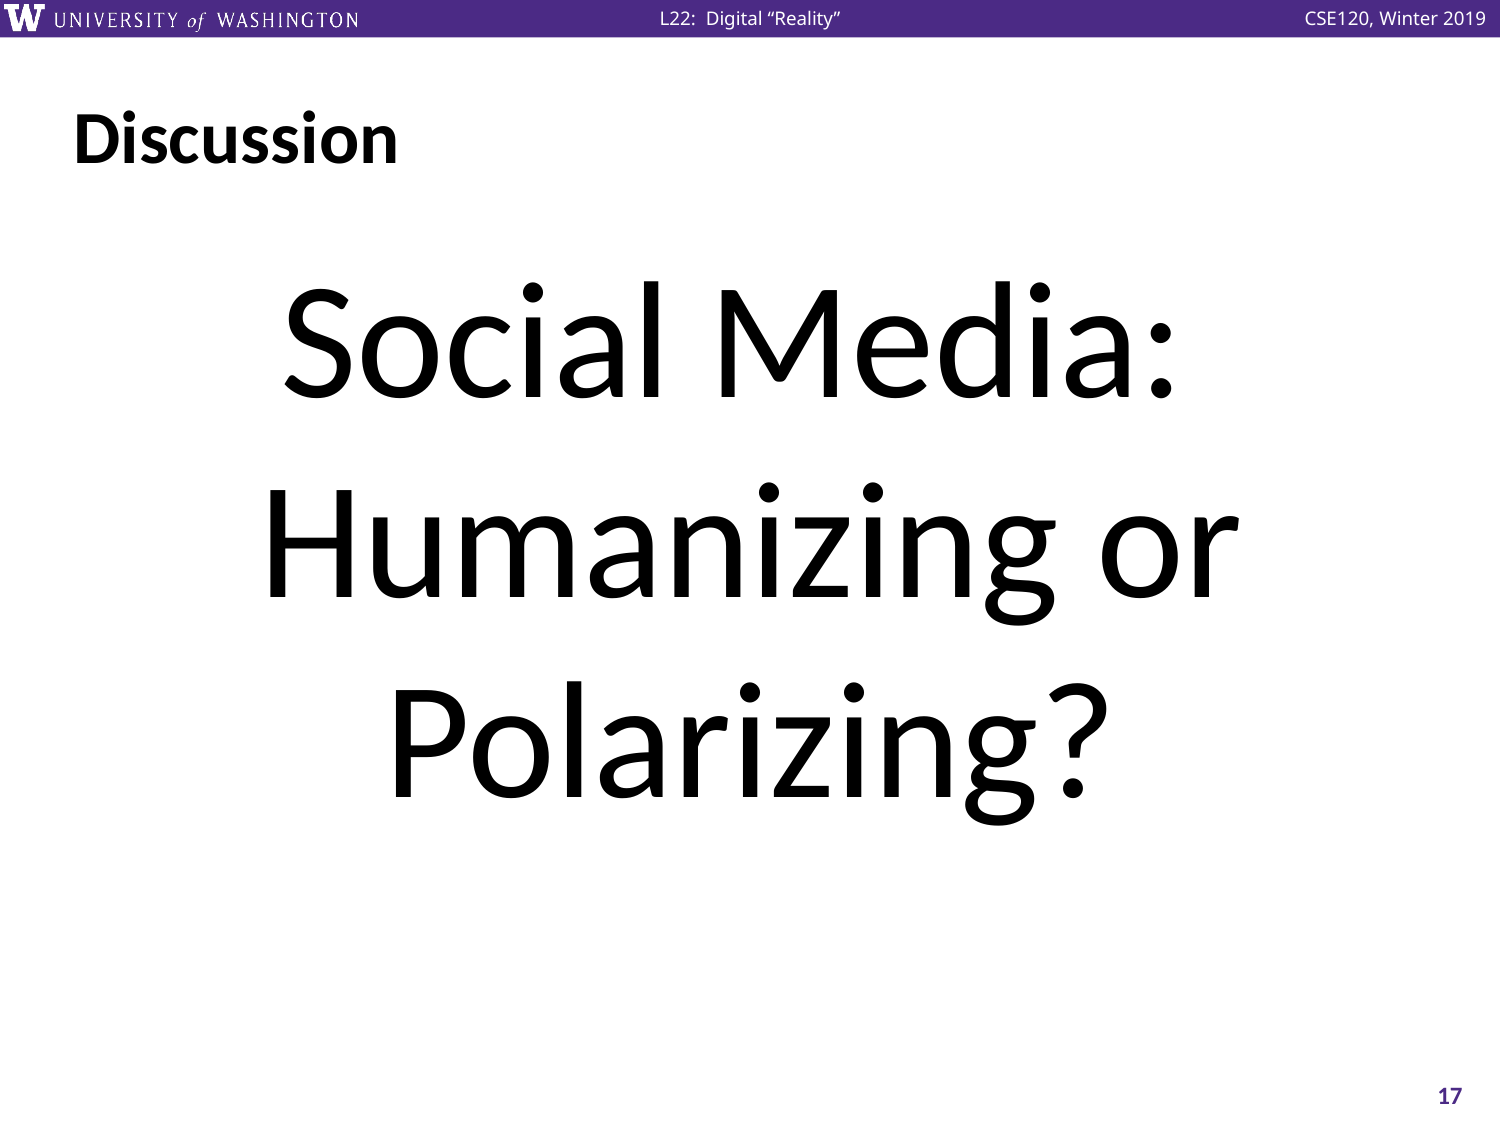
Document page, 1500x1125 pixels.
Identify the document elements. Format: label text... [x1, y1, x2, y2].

list Social Media: Humanizing or Polarizing? [64, 223, 1438, 1040]
title Discussion [58, 71, 1438, 197]
slide_number 17 [1400, 1065, 1500, 1125]
picture [4, 4, 358, 32]
